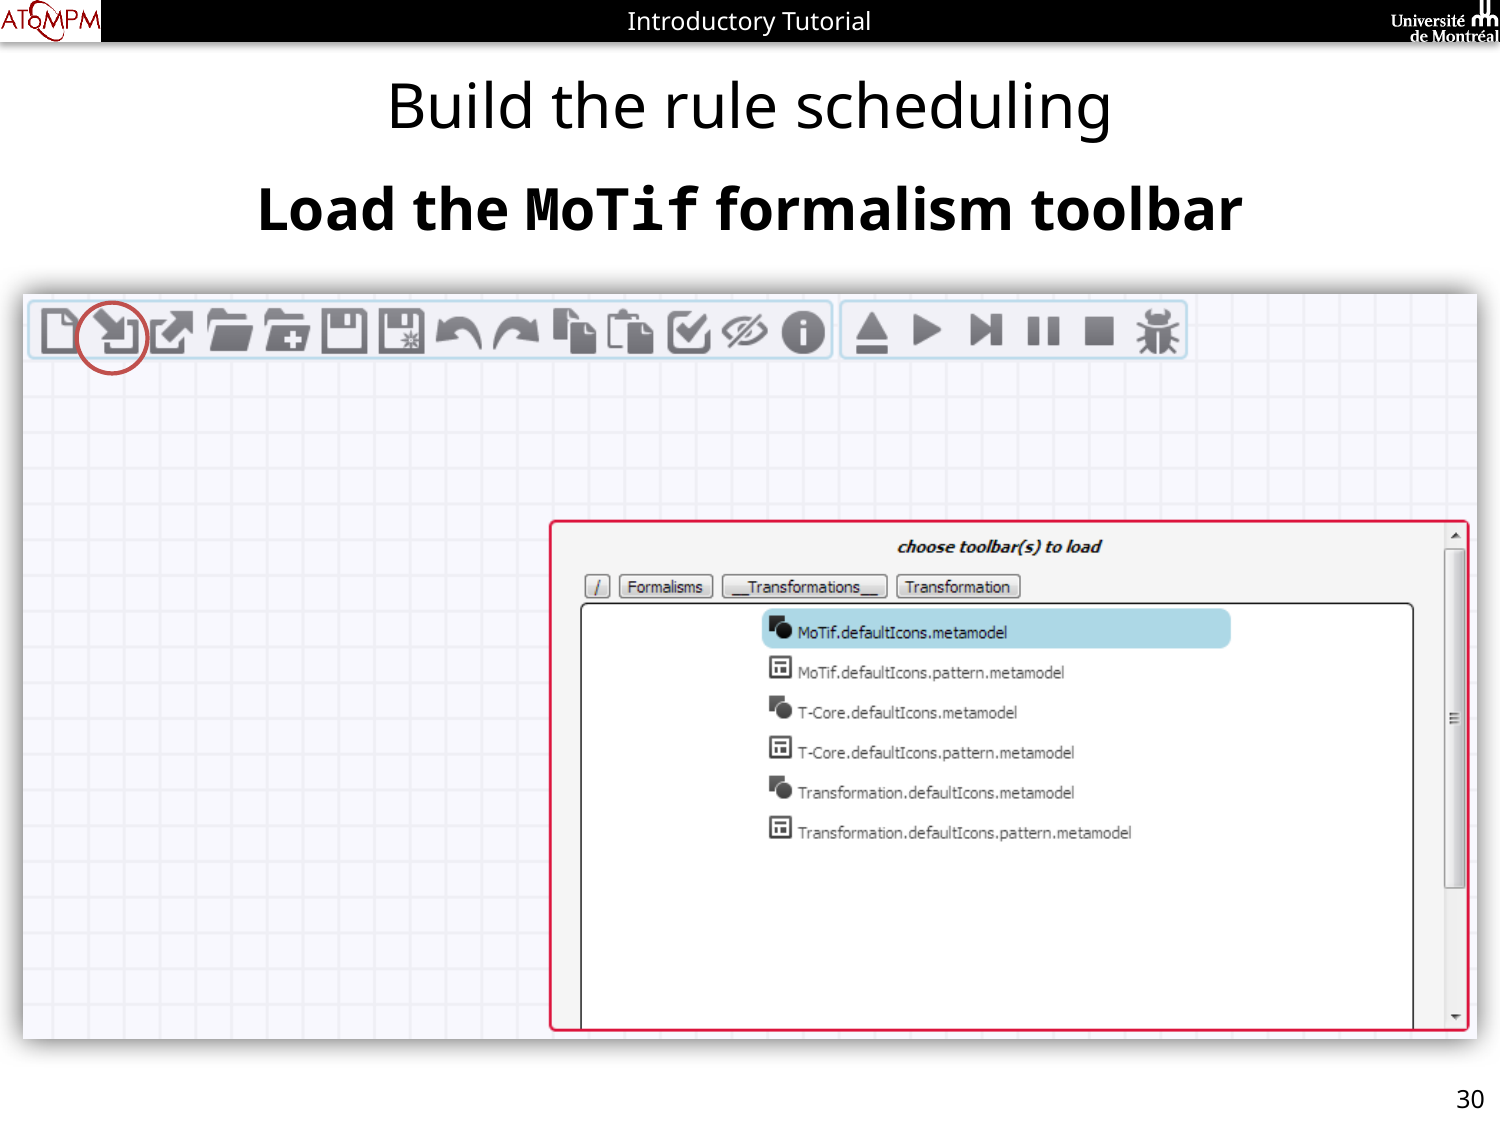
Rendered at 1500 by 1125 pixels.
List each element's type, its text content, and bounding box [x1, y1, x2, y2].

subtitle Load the MoTif formalism toolbar [23, 160, 1477, 253]
title Build the rule scheduling [23, 58, 1477, 149]
picture [0, 0, 101, 42]
slide_number 30 [1417, 1065, 1500, 1125]
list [23, 294, 1477, 1040]
picture [1391, 0, 1499, 42]
